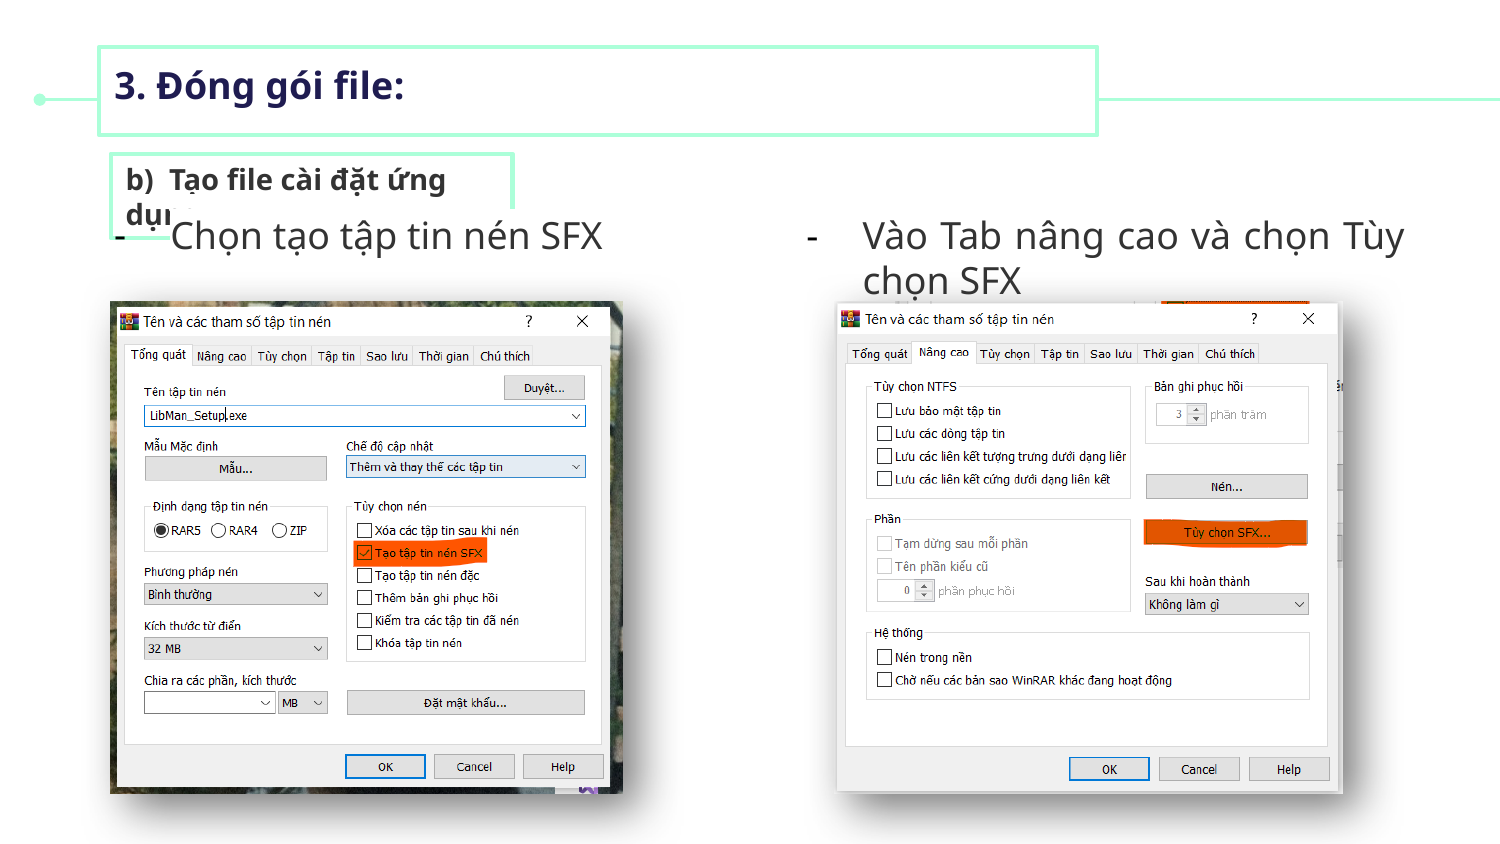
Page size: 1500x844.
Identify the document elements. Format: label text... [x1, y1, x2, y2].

text_box b) Tạo file cài đặt ứng dụng [109, 152, 515, 204]
text_box Chọn tạo tập tin nén SFX [99, 204, 631, 264]
picture [110, 301, 623, 795]
text_box Vào Tab nâng cao và chọn Tùy chọn SFX [791, 205, 1420, 310]
picture [834, 301, 1343, 795]
title 3. Đóng gói file: [97, 45, 1099, 137]
